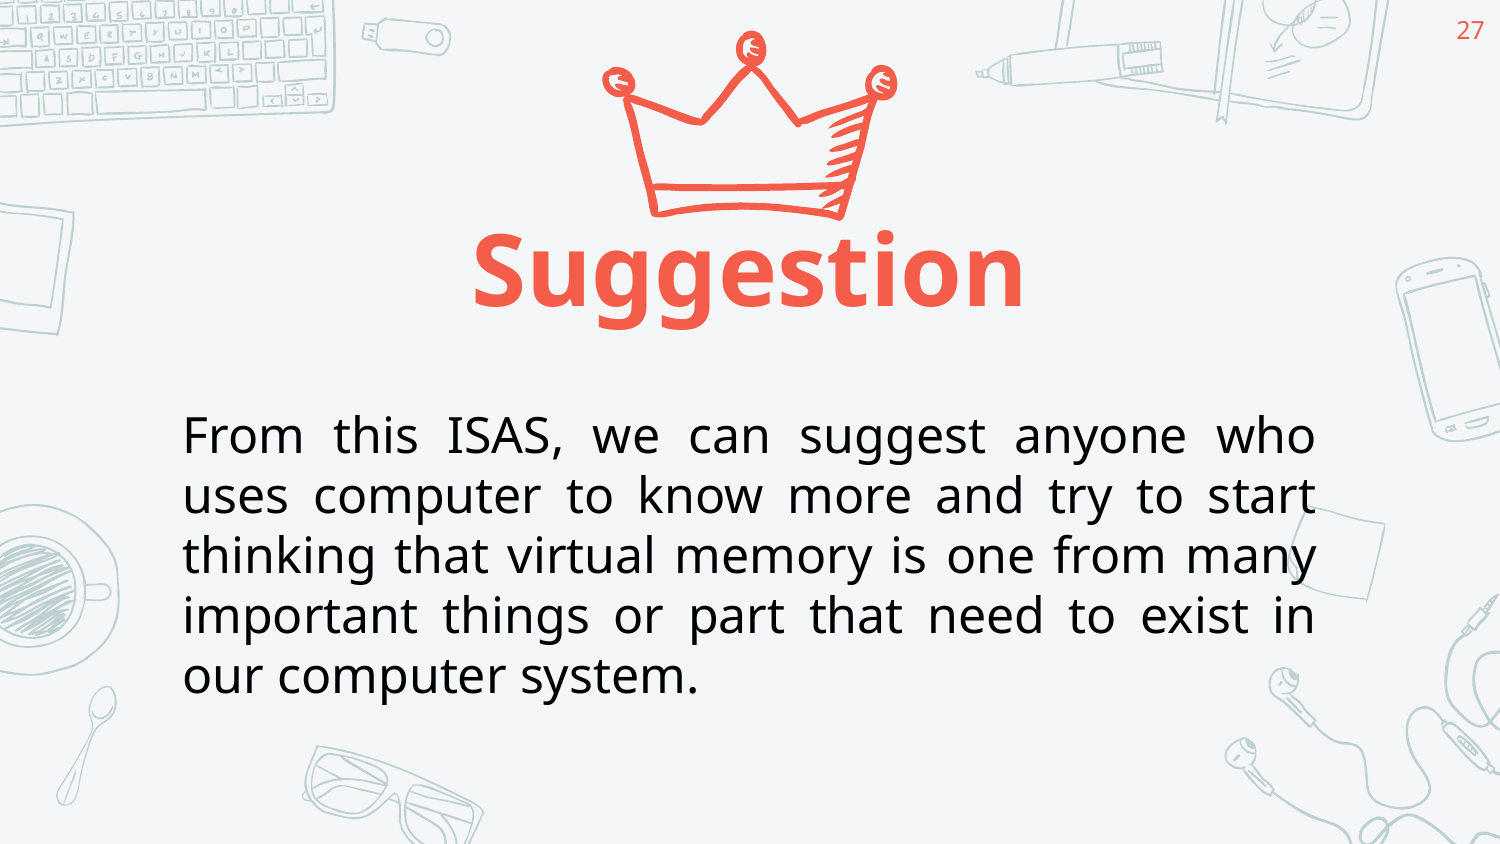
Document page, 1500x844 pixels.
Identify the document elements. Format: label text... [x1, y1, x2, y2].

text_box [602, 30, 898, 221]
slide_number 27 [1435, 0, 1500, 53]
title Suggestion [185, 235, 1315, 342]
text_box From this ISAS, we can suggest anyone who uses computer to know more and try to start thinking that virtual memory is one from many important things or part that need to exist in our computer system. [167, 396, 1333, 711]
